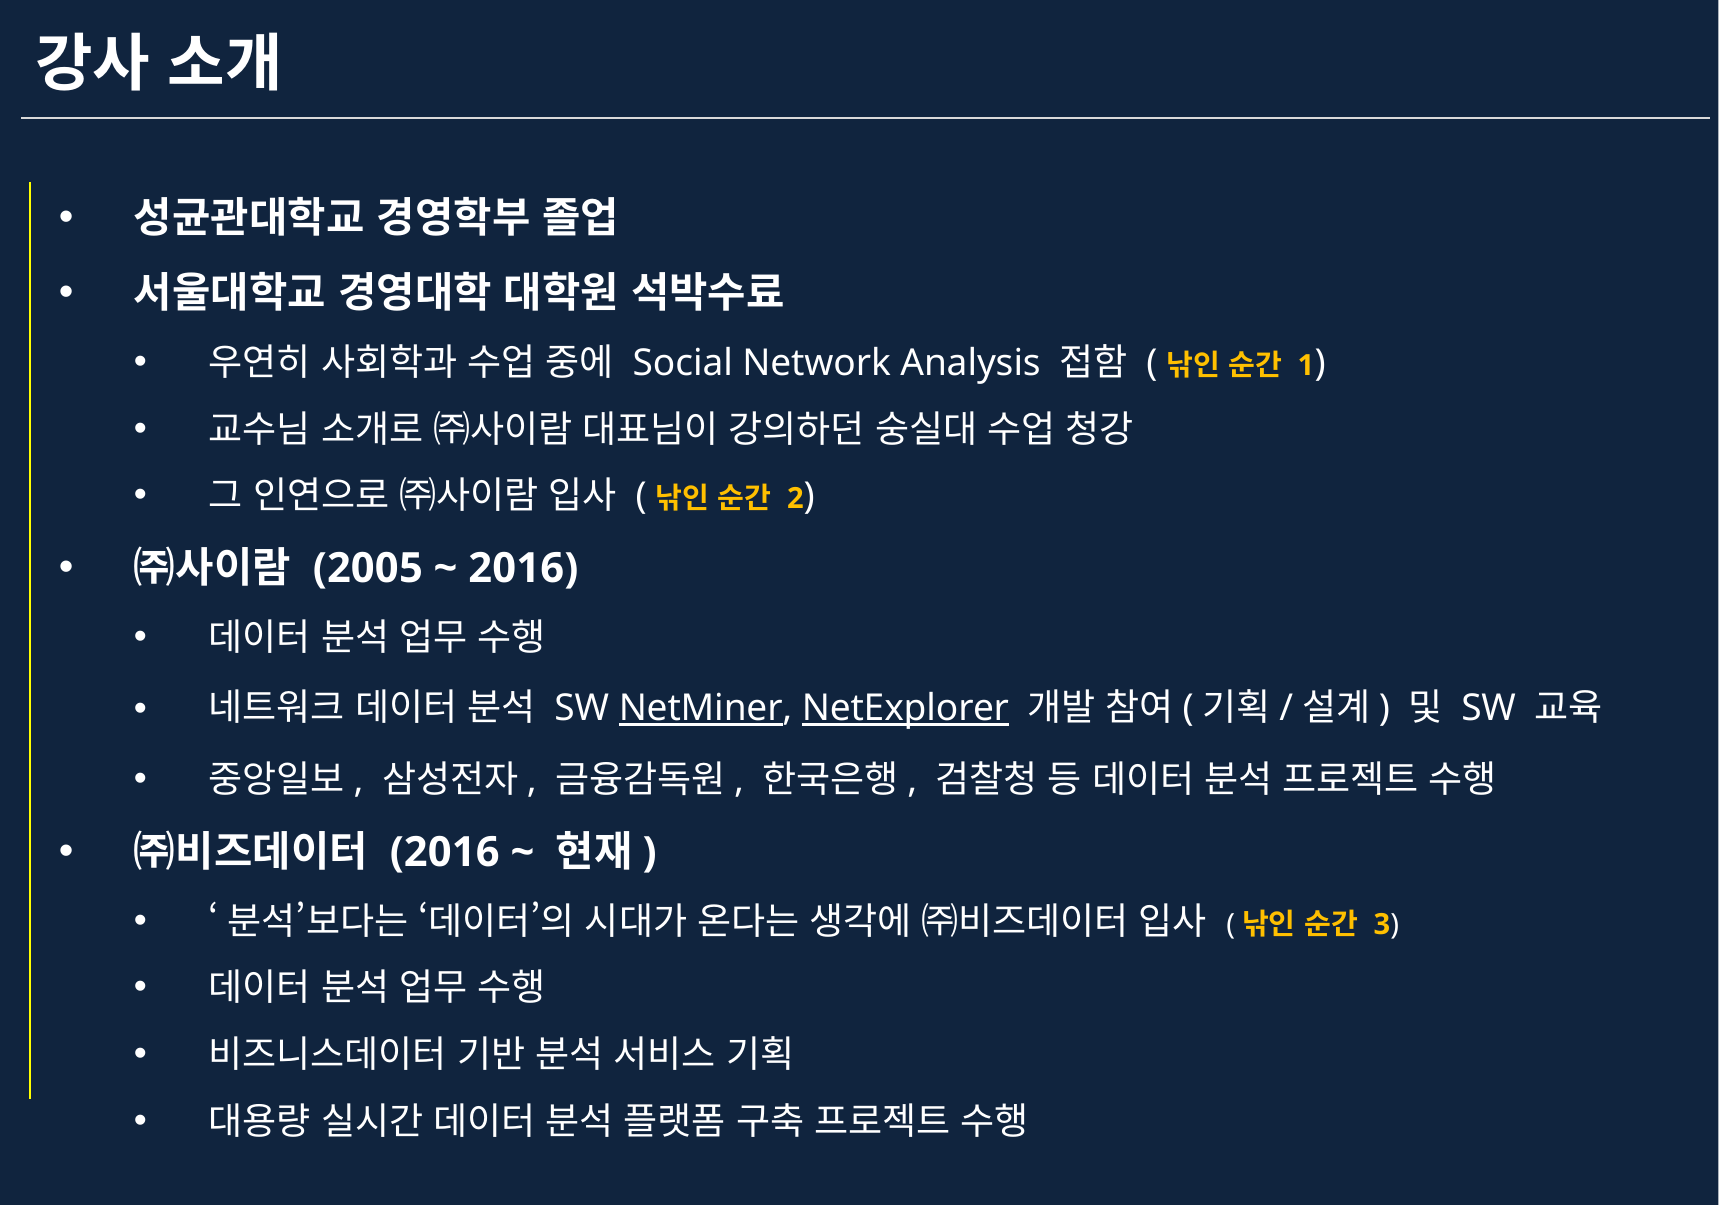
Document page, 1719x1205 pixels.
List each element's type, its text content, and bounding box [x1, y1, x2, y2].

text_box 성균관대학교 경영학부 졸업 서울대학교 경영대학 대학원 석박수료 우연히 사회학과 수업 중에 Social Network Analysis 접함 (낚인 순간 1) 교수님 소개로 ㈜사이람 대표님이 강의하던 숭실대 수업 청강 그 인연으로 ㈜사이람 입사 (낚인 순간 2) ㈜사이람 (2005 ~ 2016) 데이터 분석 업무 수행 네트워크 데이터 분석 SW NetMiner, NetExplorer 개발 참여(기획/설계) 및 SW 교육 중앙일보, 삼성전자, 금융감독원, 한국은행, 검찰청 등 데이터 분석 프로젝트 수행 ㈜비즈데이터 (2016 ~ 현재) ‘분석’보다는 ‘데이터’의 시대가 온다는 생각에 ㈜비즈데이터 입사 (낚인 순간 3) 데이터 분석 업무 수행 비즈니스데이터 기반 분석 서비스 기획 대용량 실시간 데이터 분석 플랫폼 구축 프로젝트 수행 [44, 158, 1649, 1149]
text_box 강사 소개 [20, 15, 1710, 106]
